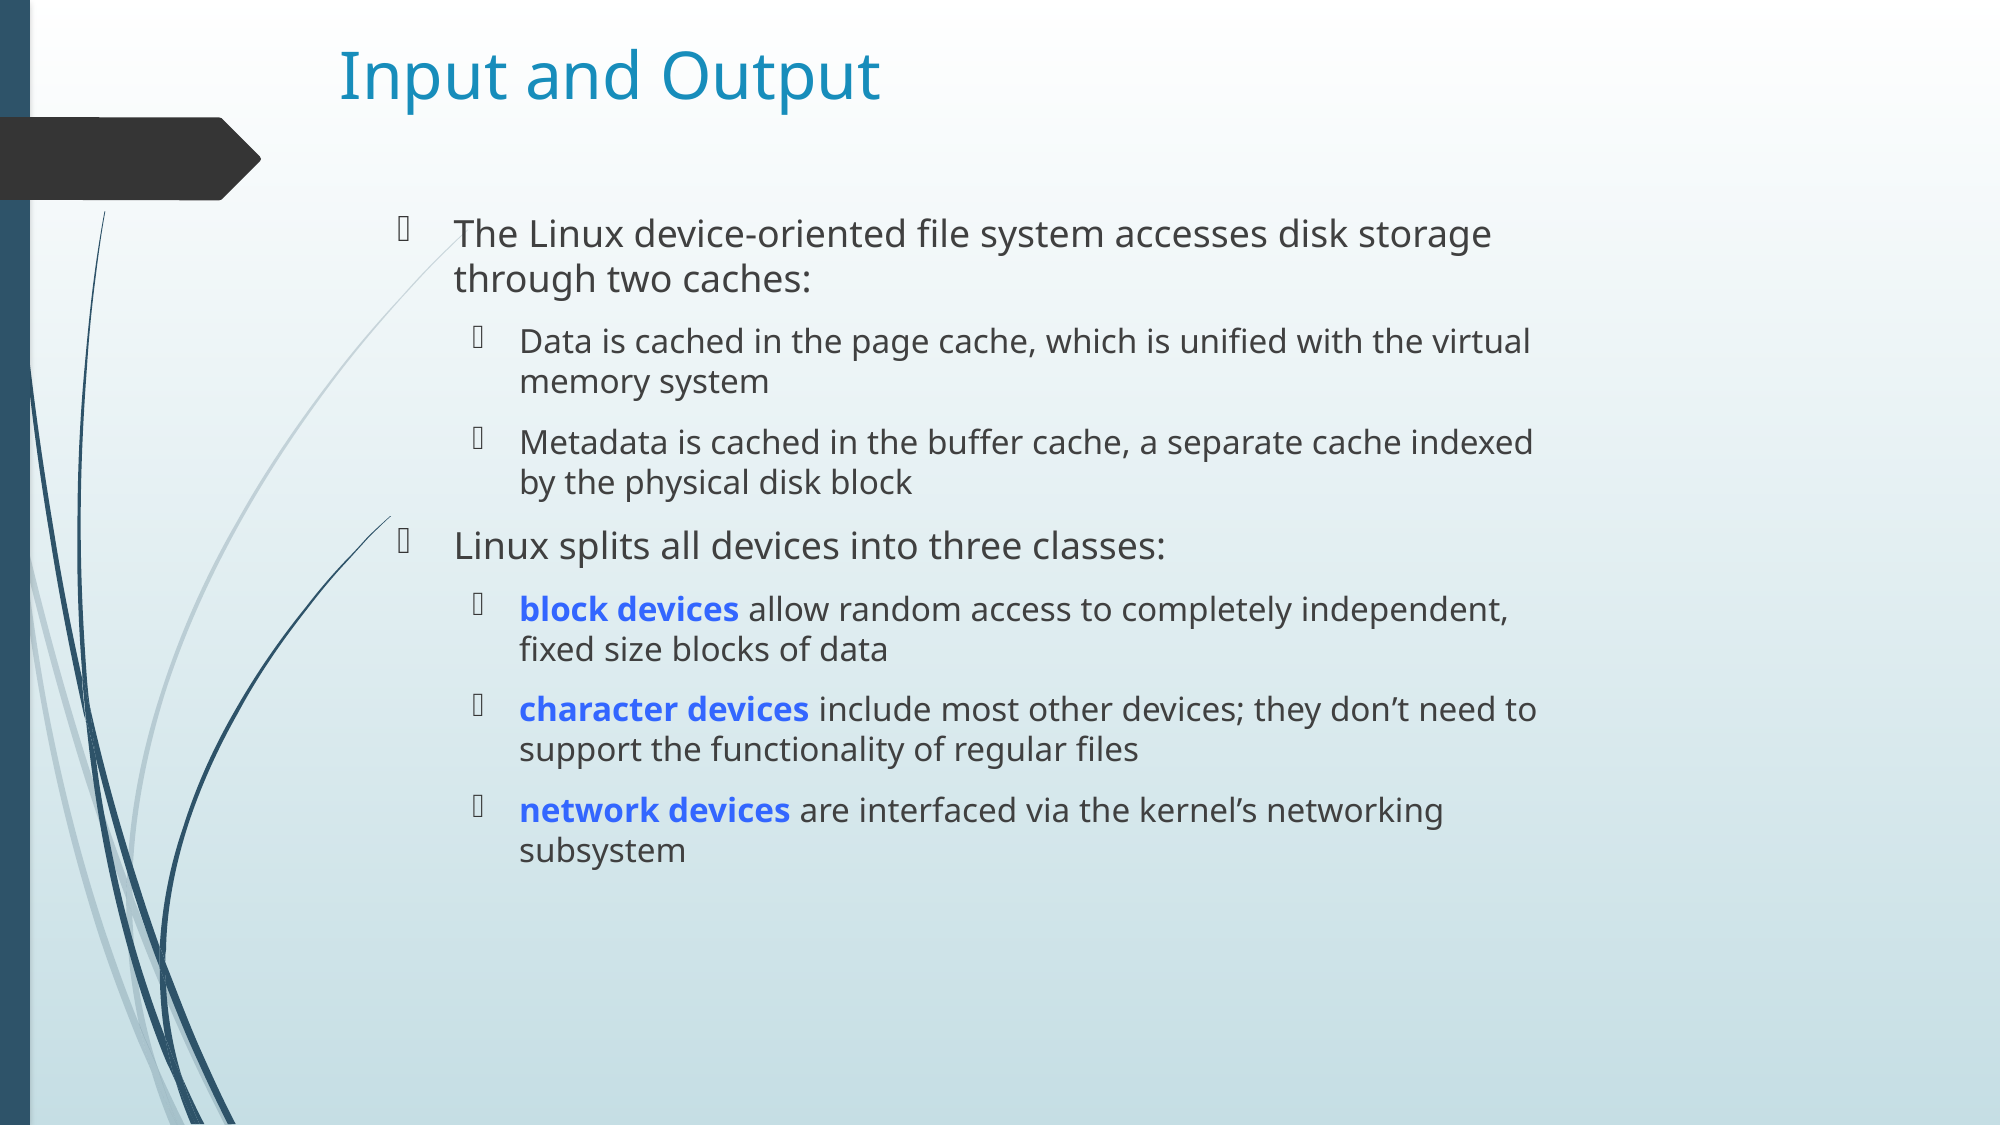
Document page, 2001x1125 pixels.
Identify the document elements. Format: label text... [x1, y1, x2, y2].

list The Linux device-oriented file system accesses disk storage through two caches: Data is cached in the page cache, which is unified with the virtual memory system Metadata is cached in the buffer cache, a separate cache indexed by the physical disk block Linux splits all devices into three classes: block devices allow random access to completely independent, fixed size blocks of data character devices include most other devices; they don’t need to support the functionality of regular files network devices are interfaced via the kernel’s networking subsystem [382, 202, 1584, 1007]
title Input and Output [324, 26, 1675, 122]
